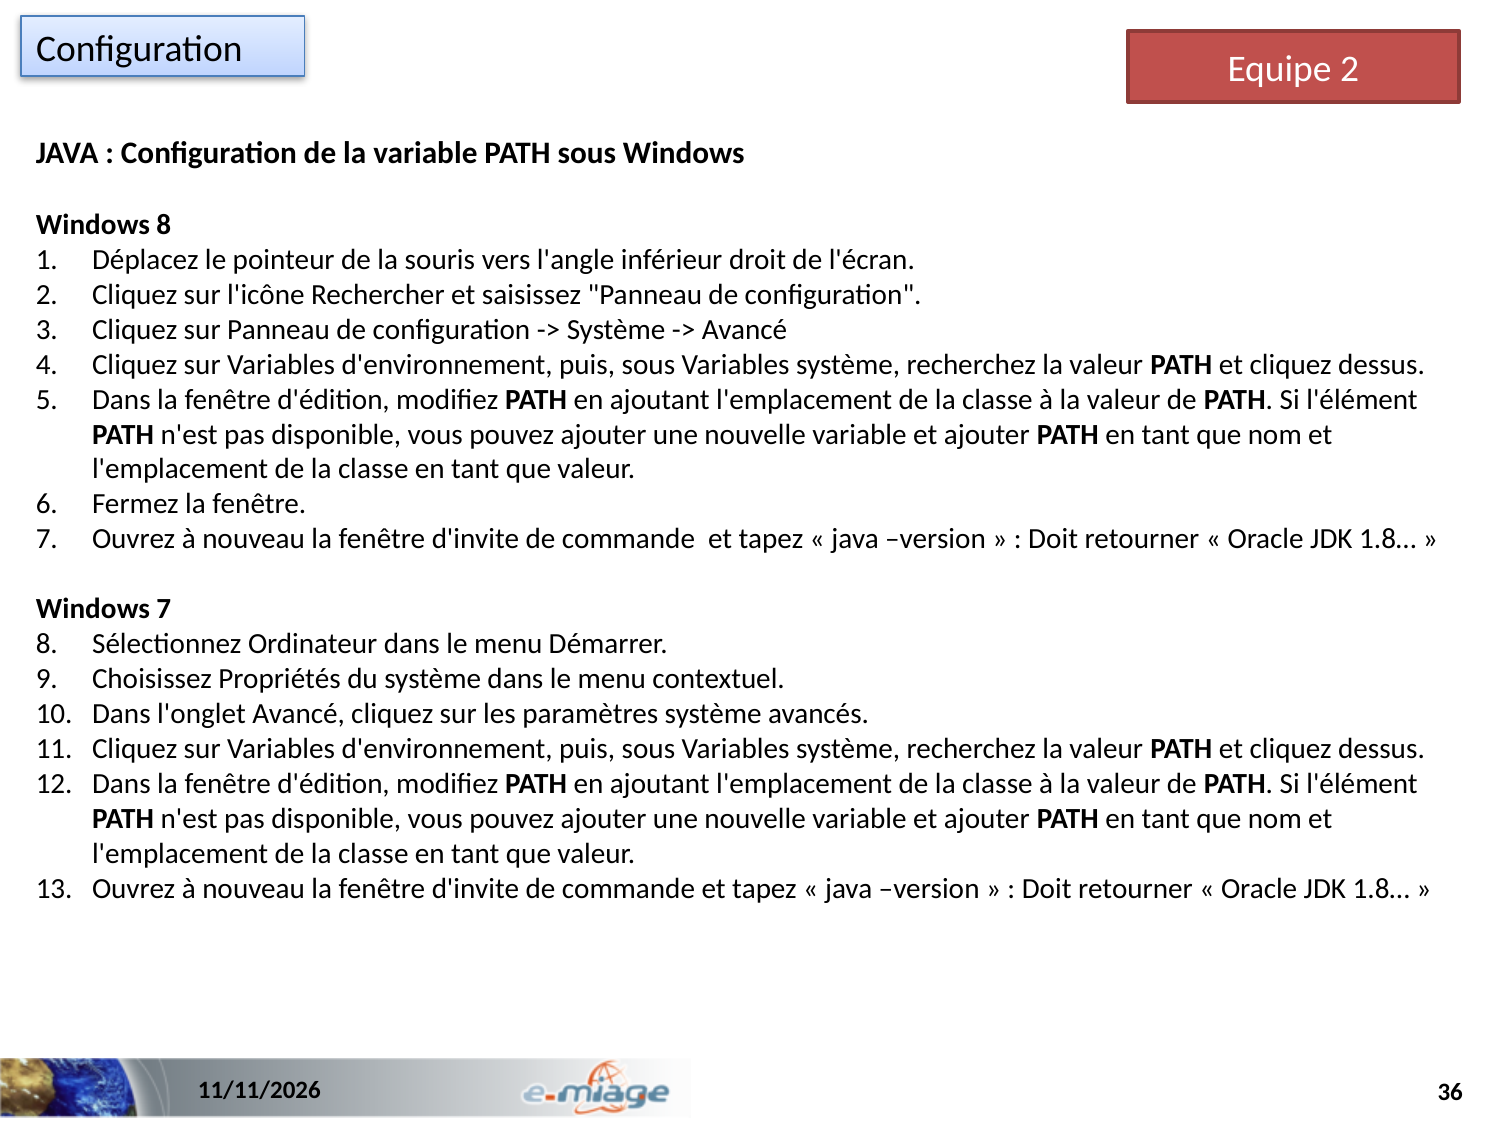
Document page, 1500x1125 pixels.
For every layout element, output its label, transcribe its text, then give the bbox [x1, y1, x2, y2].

text_box Configuration [20, 15, 305, 77]
text_box JAVA : Configuration de la variable PATH sous Windows Windows 8 Déplacez le pointeur de la souris vers l'angle inférieur droit de l'écran. Cliquez sur l'icône Rechercher et saisissez "Panneau de configuration". Cliquez sur Panneau de configuration -> Système -> Avancé Cliquez sur Variables d'environnement, puis, sous Variables système, recherchez la valeur PATH et cliquez dessus. Dans la fenêtre d'édition, modifiez PATH en ajoutant l'emplacement de la classe à la valeur de PATH. Si l'élément PATH n'est pas disponible, vous pouvez ajouter une nouvelle variable et ajouter PATH en tant que nom et l'emplacement de la classe en tant que valeur. Fermez la fenêtre. Ouvrez à nouveau la fenêtre d'invite de commande et tapez « java –version » : Doit retourner « Oracle JDK 1.8… » Windows 7 Sélectionnez Ordinateur dans le menu Démarrer. Choisissez Propriétés du système dans le menu contextuel. Dans l'onglet Avancé, cliquez sur les paramètres système avancés. Cliquez sur Variables d'environnement, puis, sous Variables système, recherchez la valeur PATH et cliquez dessus. Dans la fenêtre d'édition, modifiez PATH en ajoutant l'emplacement de la classe à la valeur de PATH. Si l'élément PATH n'est pas disponible, vous pouvez ajouter une nouvelle variable et ajouter PATH en tant que nom et l'emplacement de la classe en tant que valeur. Ouvrez à nouveau la fenêtre d'invite de commande et tapez « java –version » : Doit retourner « Oracle JDK 1.8… » [21, 125, 1459, 912]
text_box Equipe 2 [1126, 29, 1461, 104]
picture [0, 1058, 691, 1118]
